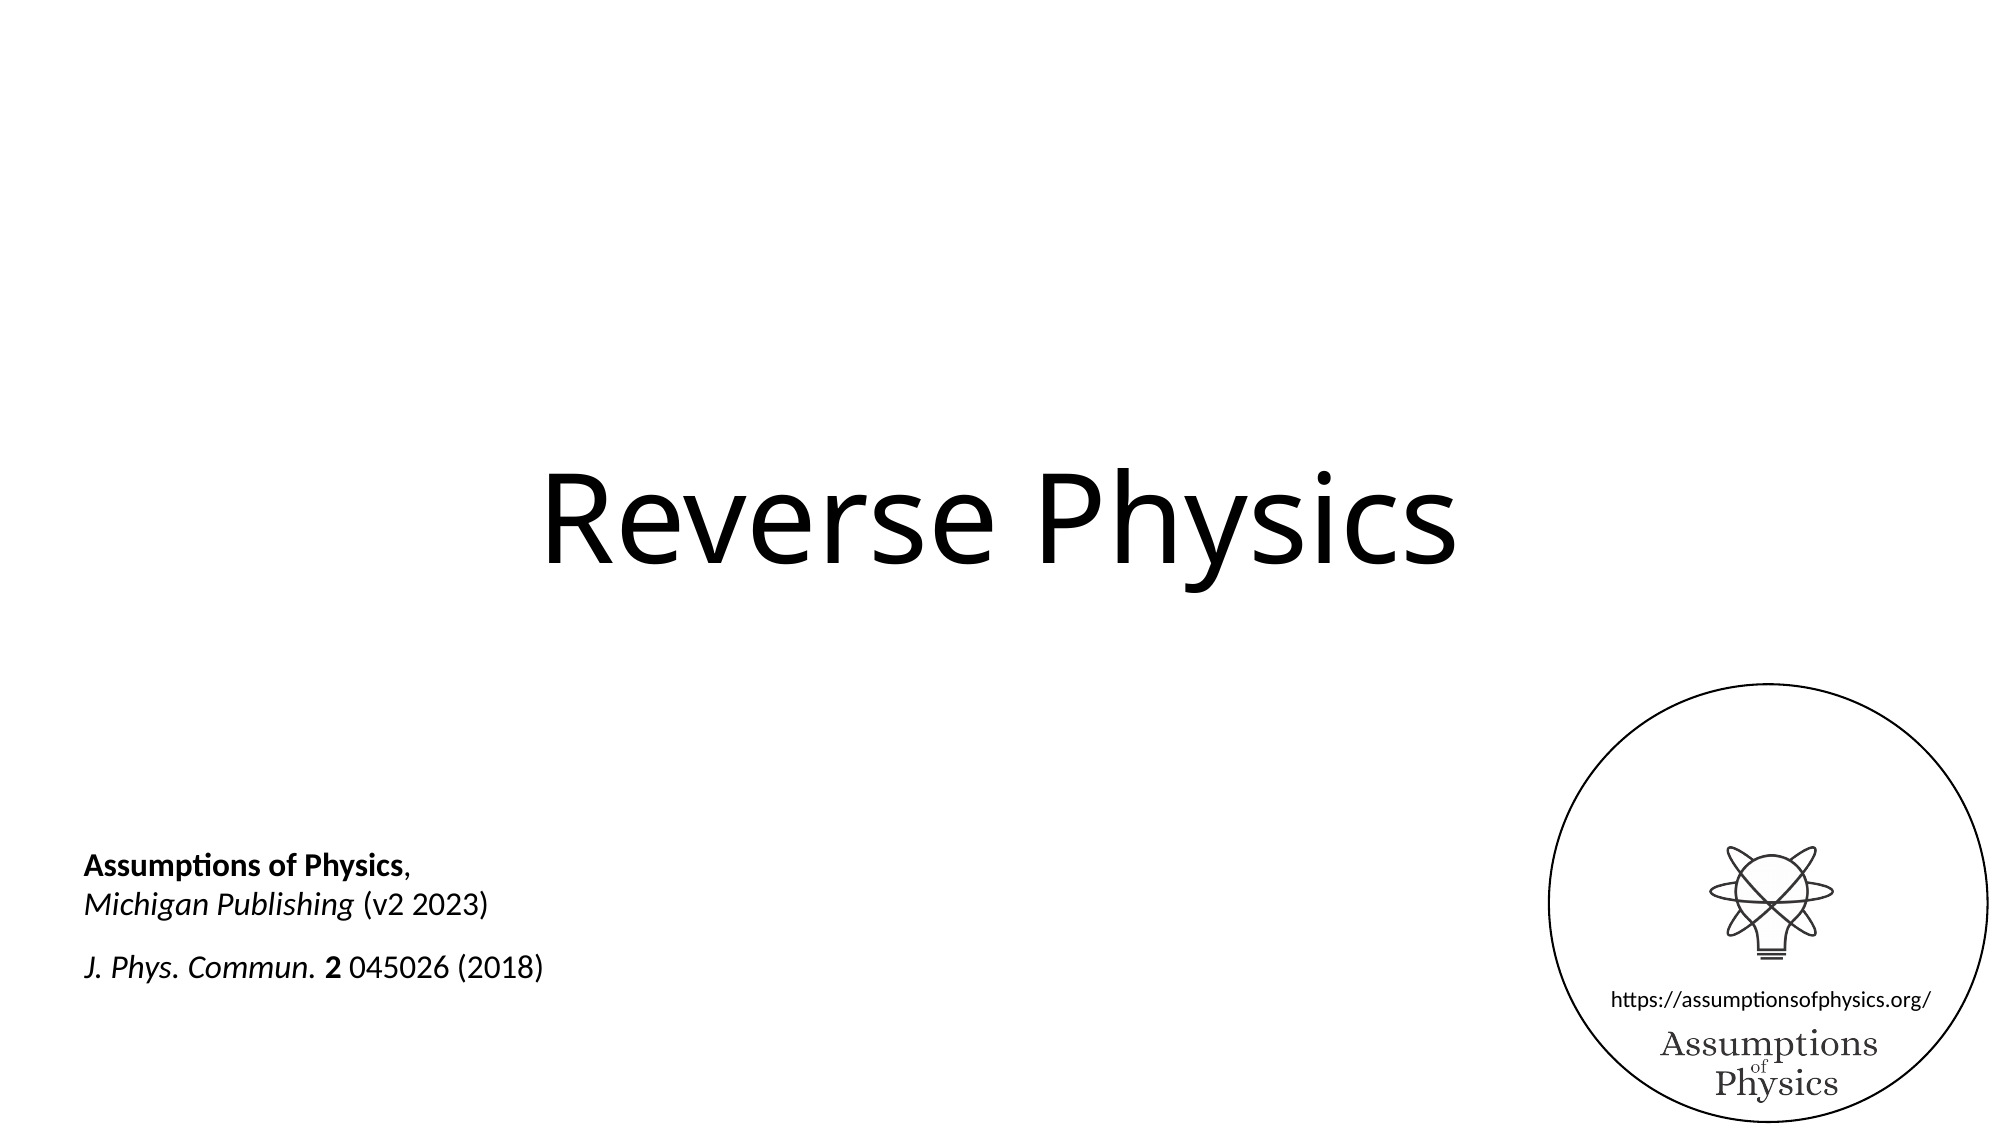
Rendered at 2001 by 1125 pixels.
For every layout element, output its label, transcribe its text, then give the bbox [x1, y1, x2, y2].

picture [1709, 846, 1834, 960]
text_box Assumptions of Physics, Michigan Publishing (v2 2023) [68, 835, 504, 930]
title Reverse Physics [136, 280, 1862, 749]
picture [1660, 1029, 1877, 1103]
text_box J. Phys. Commun. 2 045026 (2018) [69, 938, 560, 993]
